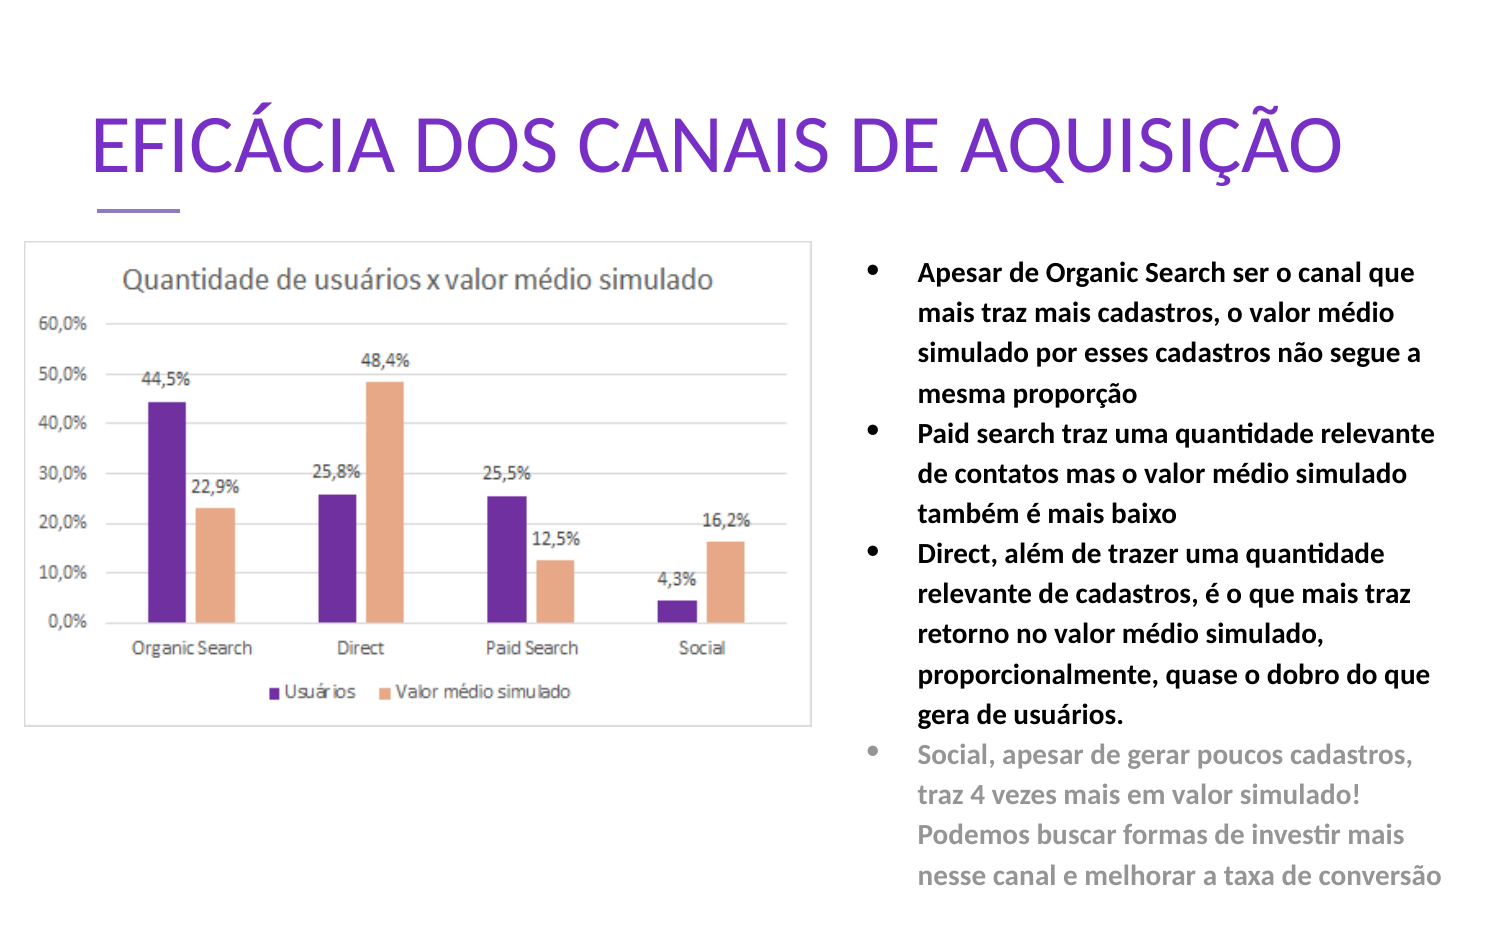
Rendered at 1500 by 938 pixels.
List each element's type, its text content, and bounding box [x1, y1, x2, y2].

list Apesar de Organic Search ser o canal que mais traz mais cadastros, o valor médio simulado por esses cadastros não segue a mesma proporção Paid search traz uma quantidade relevante de contatos mas o valor médio simulado também é mais baixo Direct, além de trazer uma quantidade relevante de cadastros, é o que mais traz retorno no valor médio simulado, proporcionalmente, quase o dobro do que gera de usuários. Social, apesar de gerar poucos cadastros, traz 4 vezes mais em valor simulado! Podemos buscar formas de investir mais nesse canal e melhorar a taxa de conversão [827, 233, 1461, 911]
picture [24, 241, 812, 727]
title EFICÁCIA DOS CANAIS DE AQUISIÇÃO [75, 86, 1425, 192]
